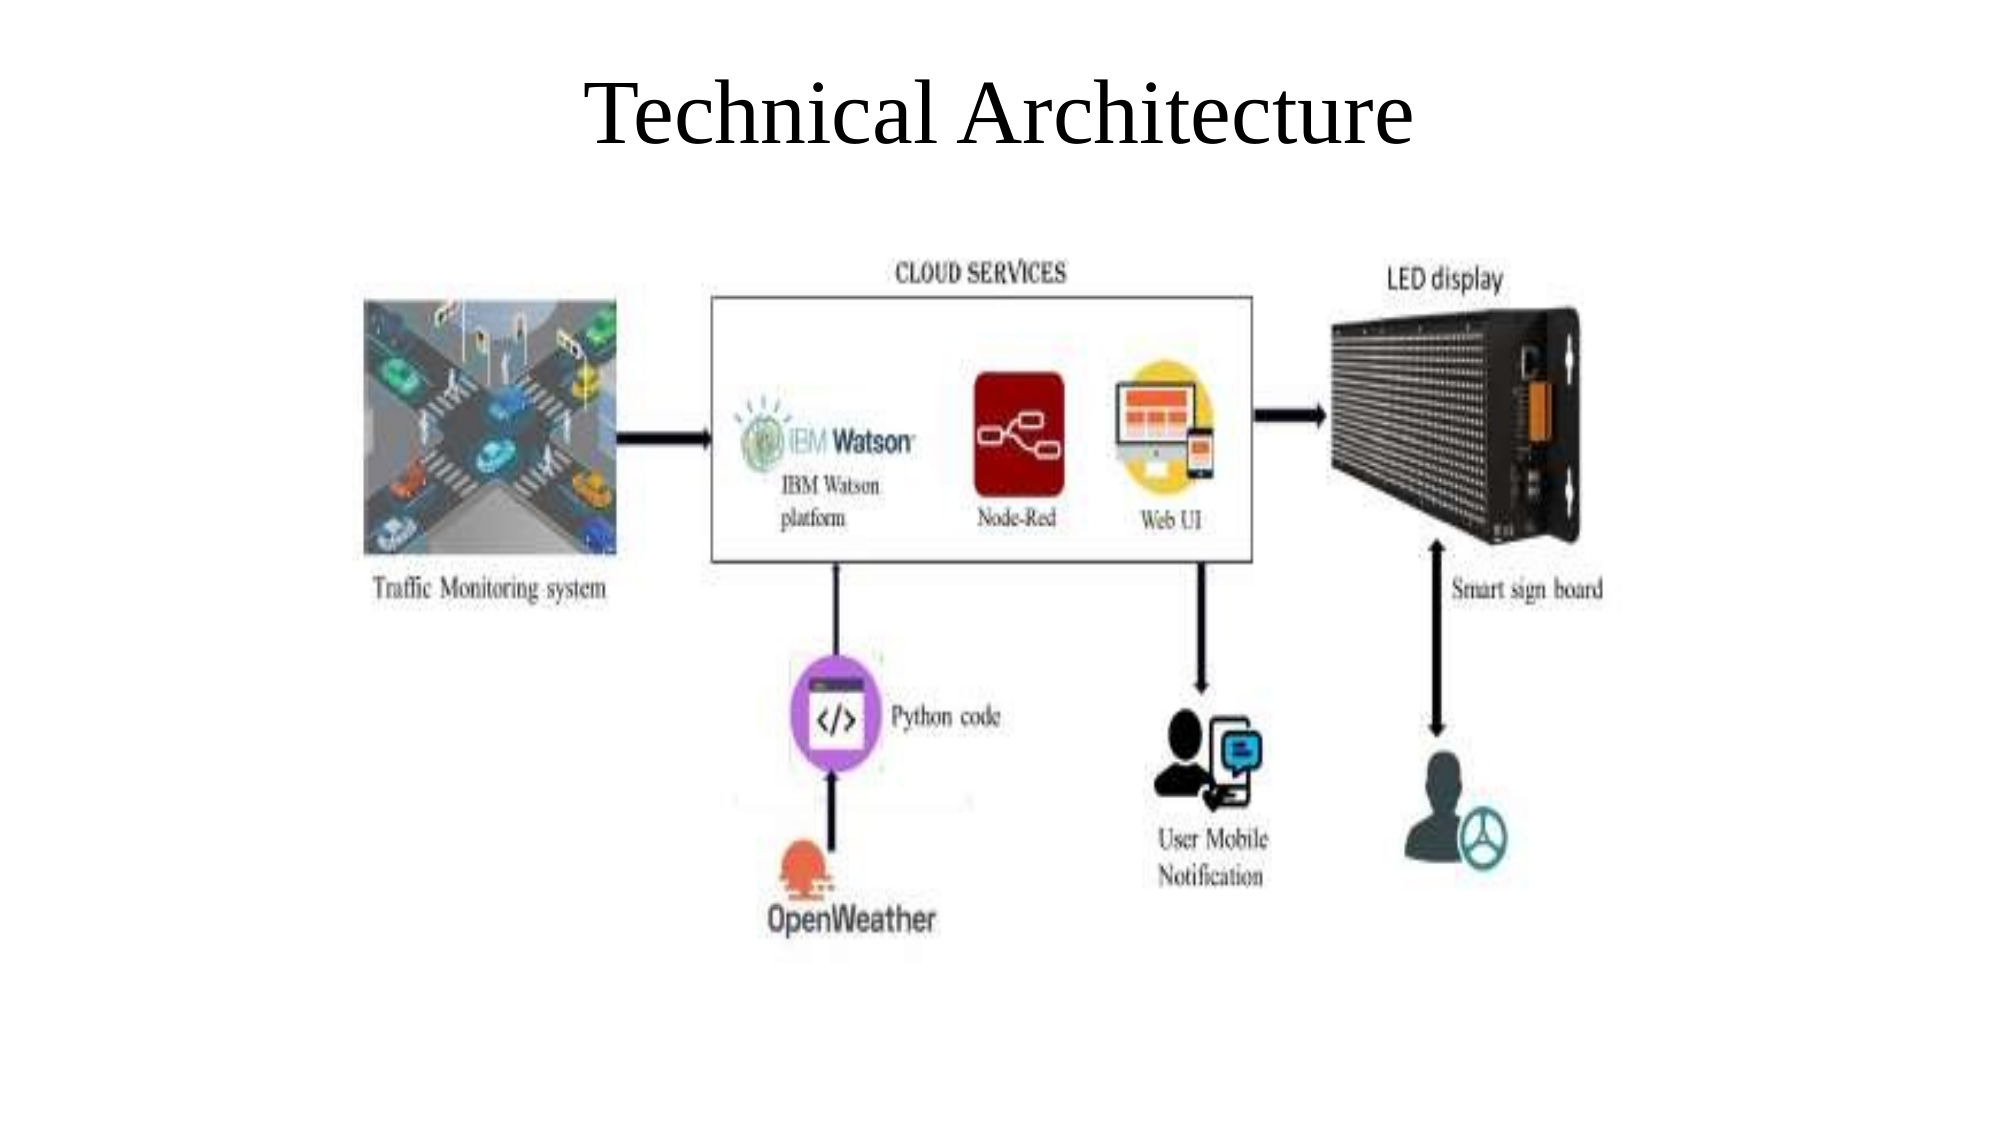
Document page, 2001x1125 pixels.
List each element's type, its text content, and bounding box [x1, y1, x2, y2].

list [315, 234, 1665, 1032]
title Technical Architecture [137, 59, 1863, 278]
